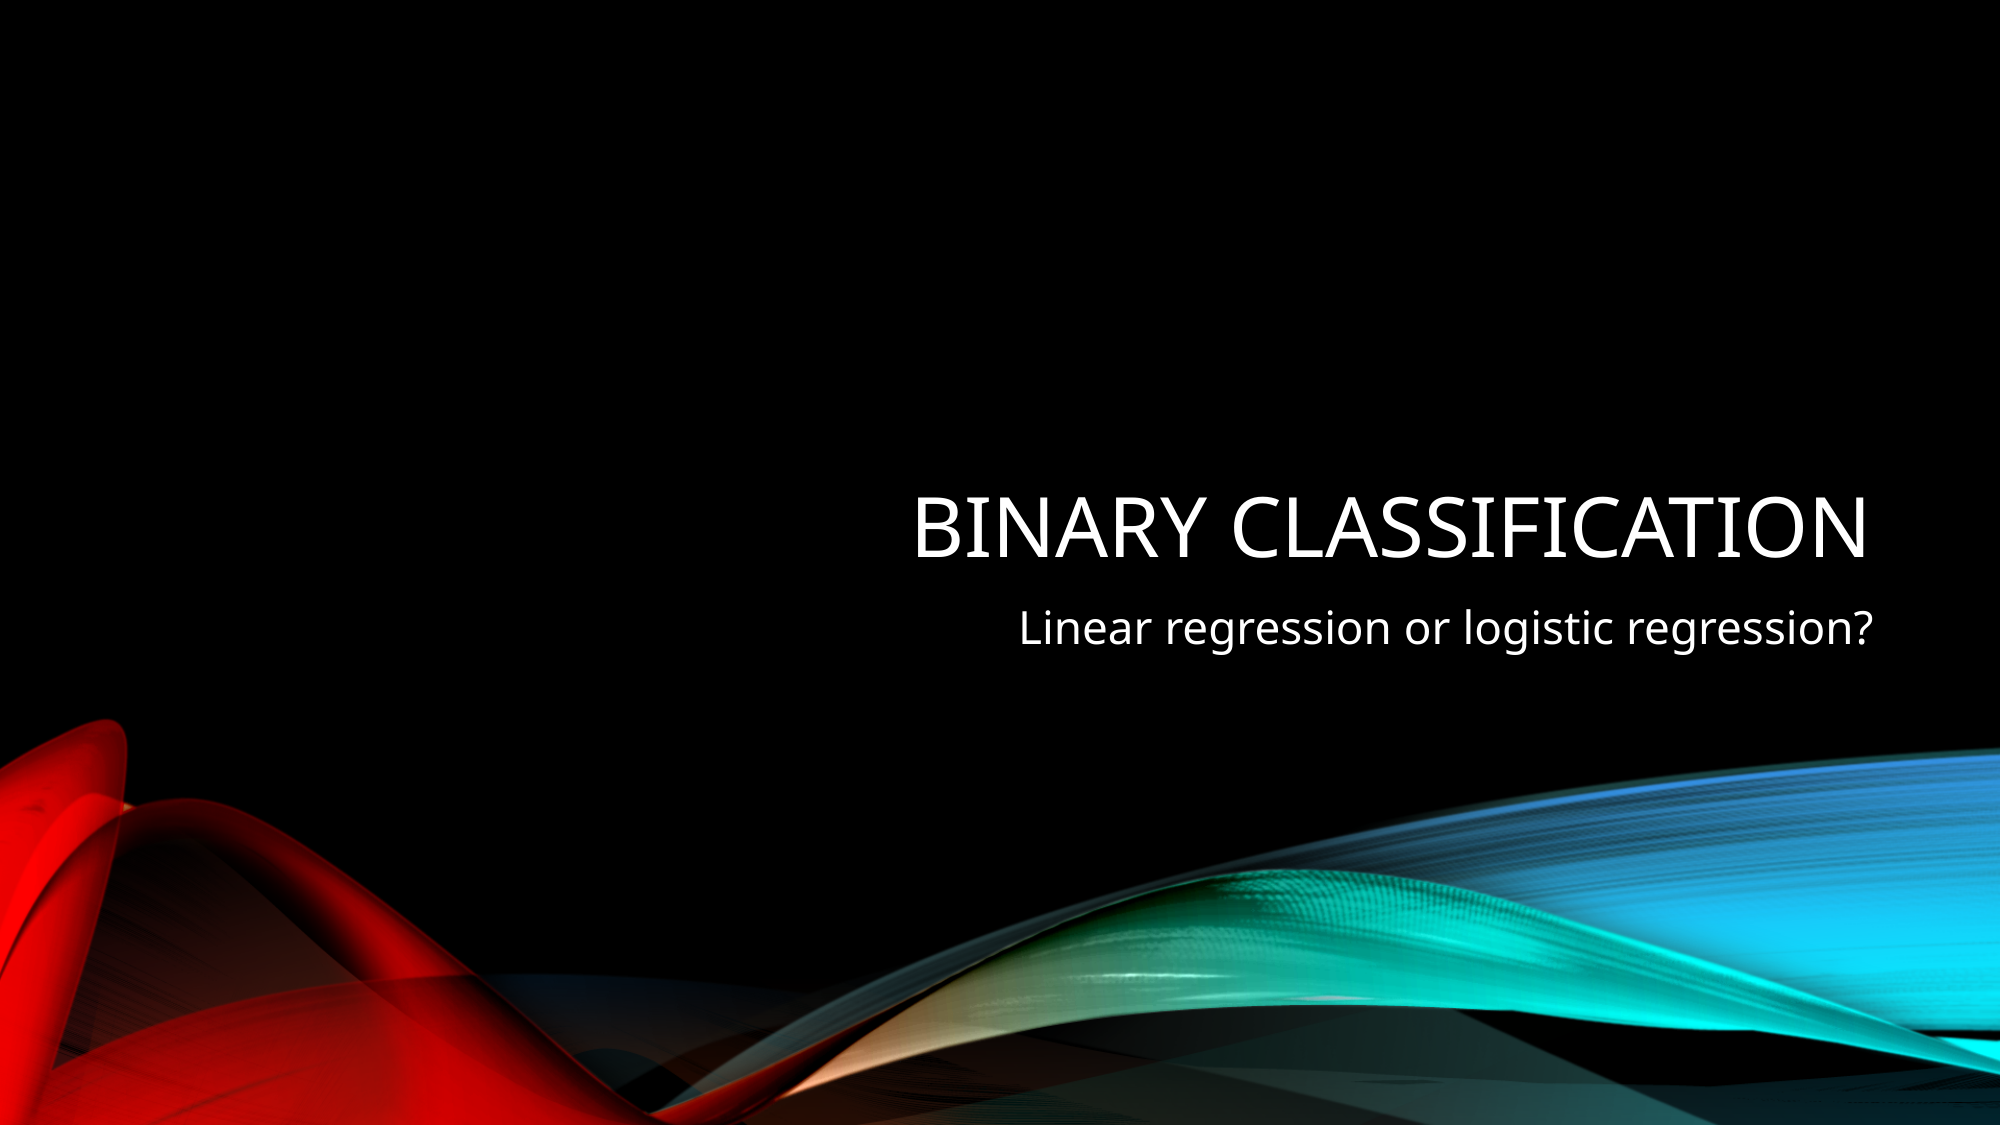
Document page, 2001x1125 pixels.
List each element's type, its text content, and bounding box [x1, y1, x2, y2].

title Binary classification [112, 123, 1888, 584]
list Linear regression or logistic regression? [168, 597, 1889, 755]
picture [0, 717, 2000, 1125]
